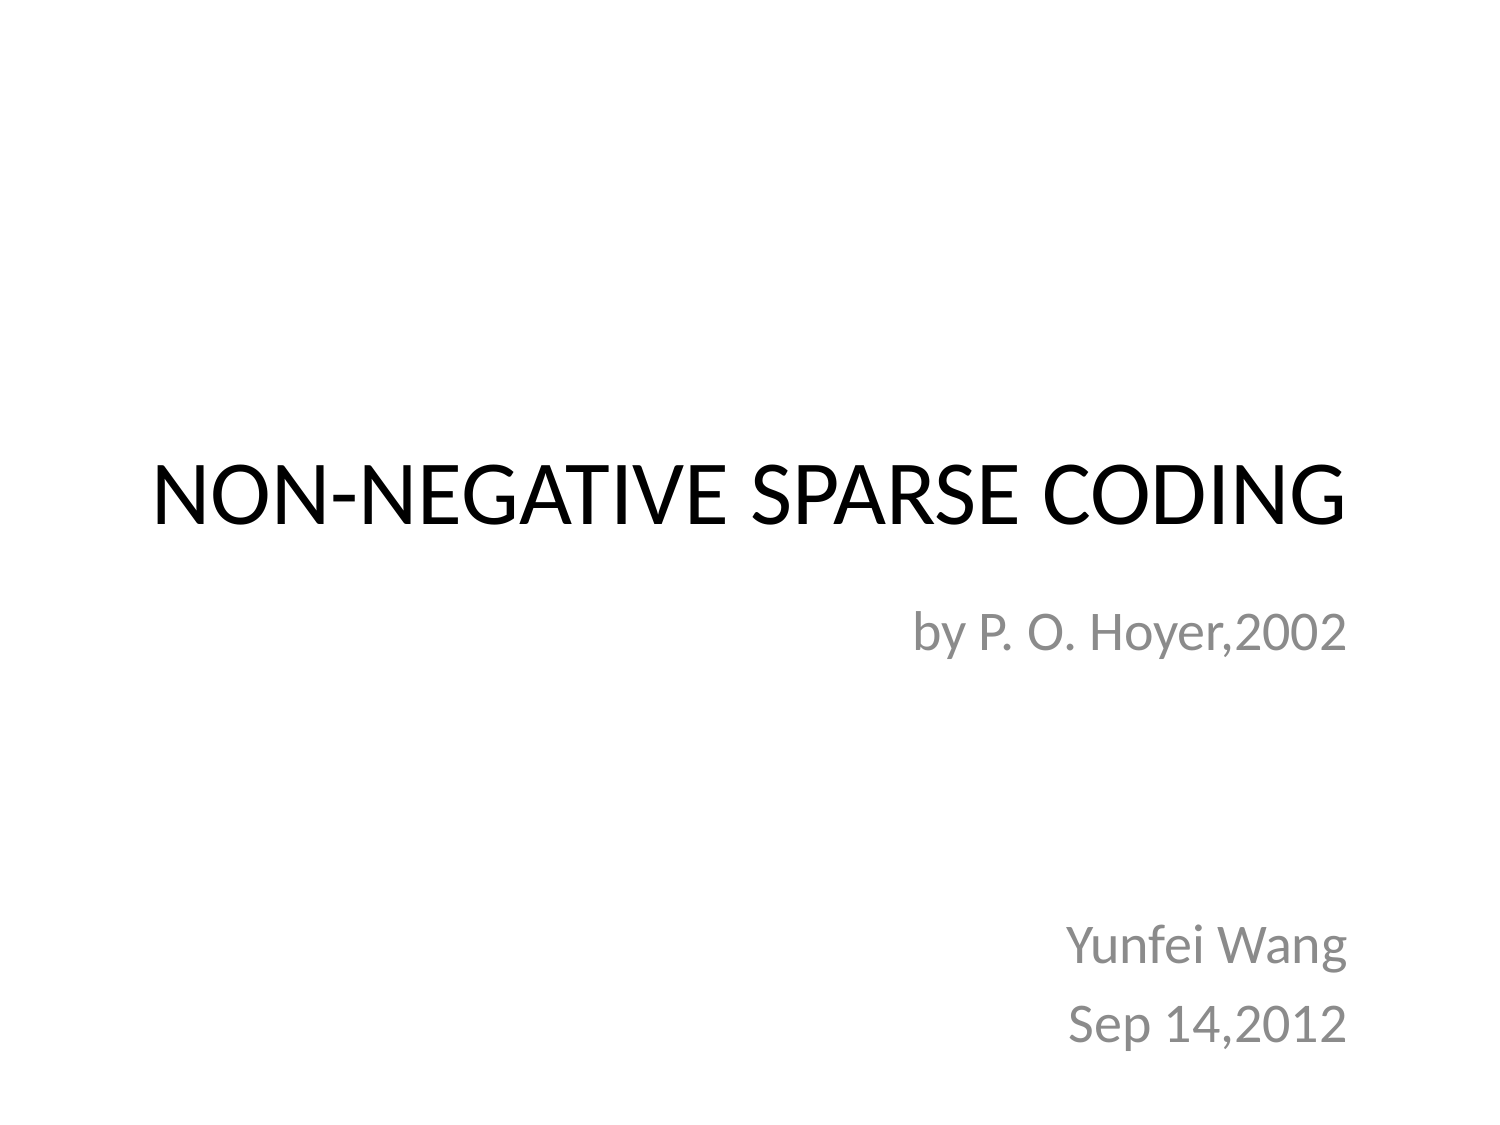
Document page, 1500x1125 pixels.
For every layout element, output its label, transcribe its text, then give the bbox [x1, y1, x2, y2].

title NON-NEGATIVE SPARSE CODING [112, 387, 1388, 588]
subtitle by P. O. Hoyer,2002 Yunfei Wang Sep 14,2012 [225, 587, 1363, 1063]
